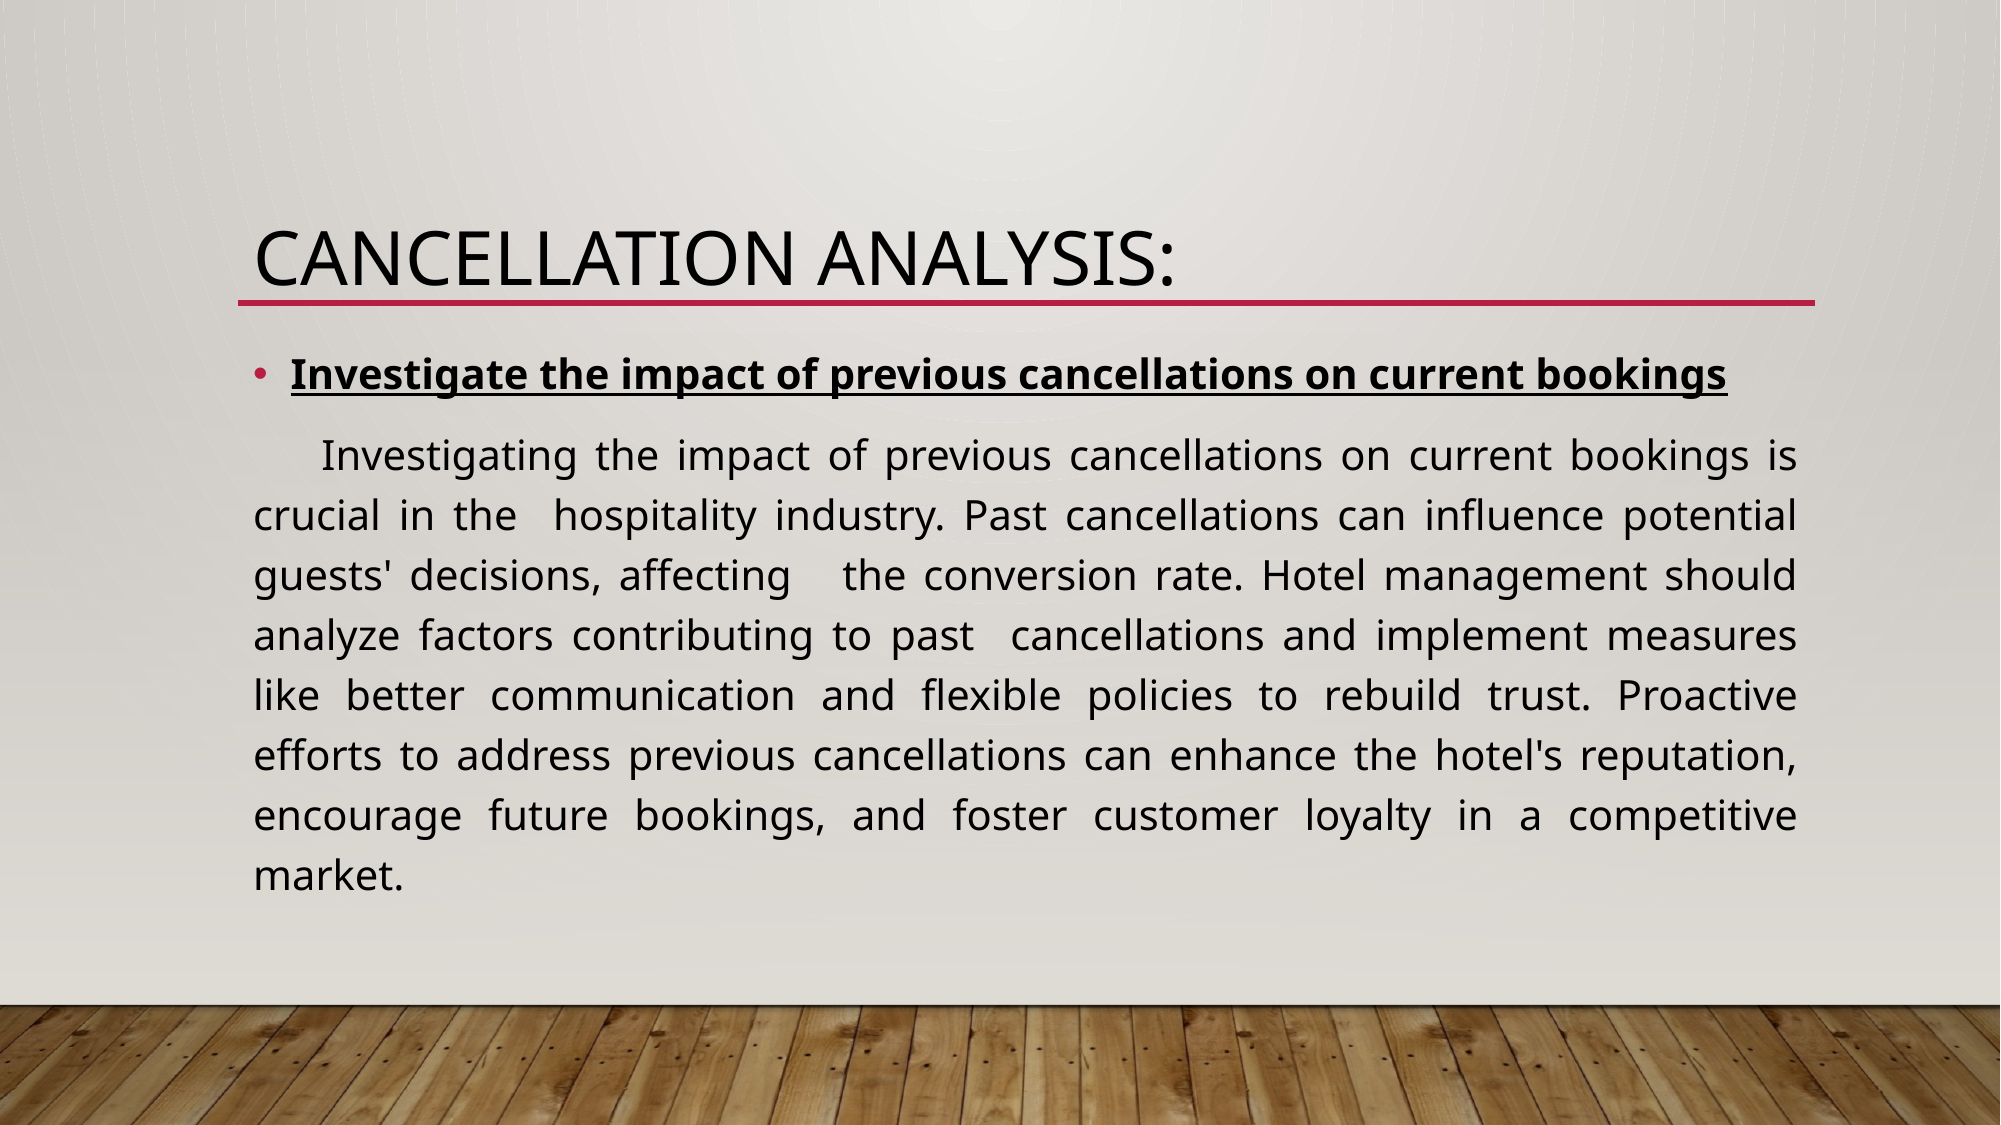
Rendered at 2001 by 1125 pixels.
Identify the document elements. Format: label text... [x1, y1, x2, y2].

list Investigate the impact of previous cancellations on current bookings Investigating the impact of previous cancellations on current bookings is crucial in the hospitality industry. Past cancellations can influence potential guests' decisions, affecting the conversion rate. Hotel management should analyze factors contributing to past cancellations and implement measures like better communication and flexible policies to rebuild trust. Proactive efforts to address previous cancellations can enhance the hotel's reputation, encourage future bookings, and foster customer loyalty in a competitive market. [238, 330, 1814, 897]
title Cancellation Analysis: [238, 131, 1814, 305]
picture [0, 1005, 2000, 1125]
